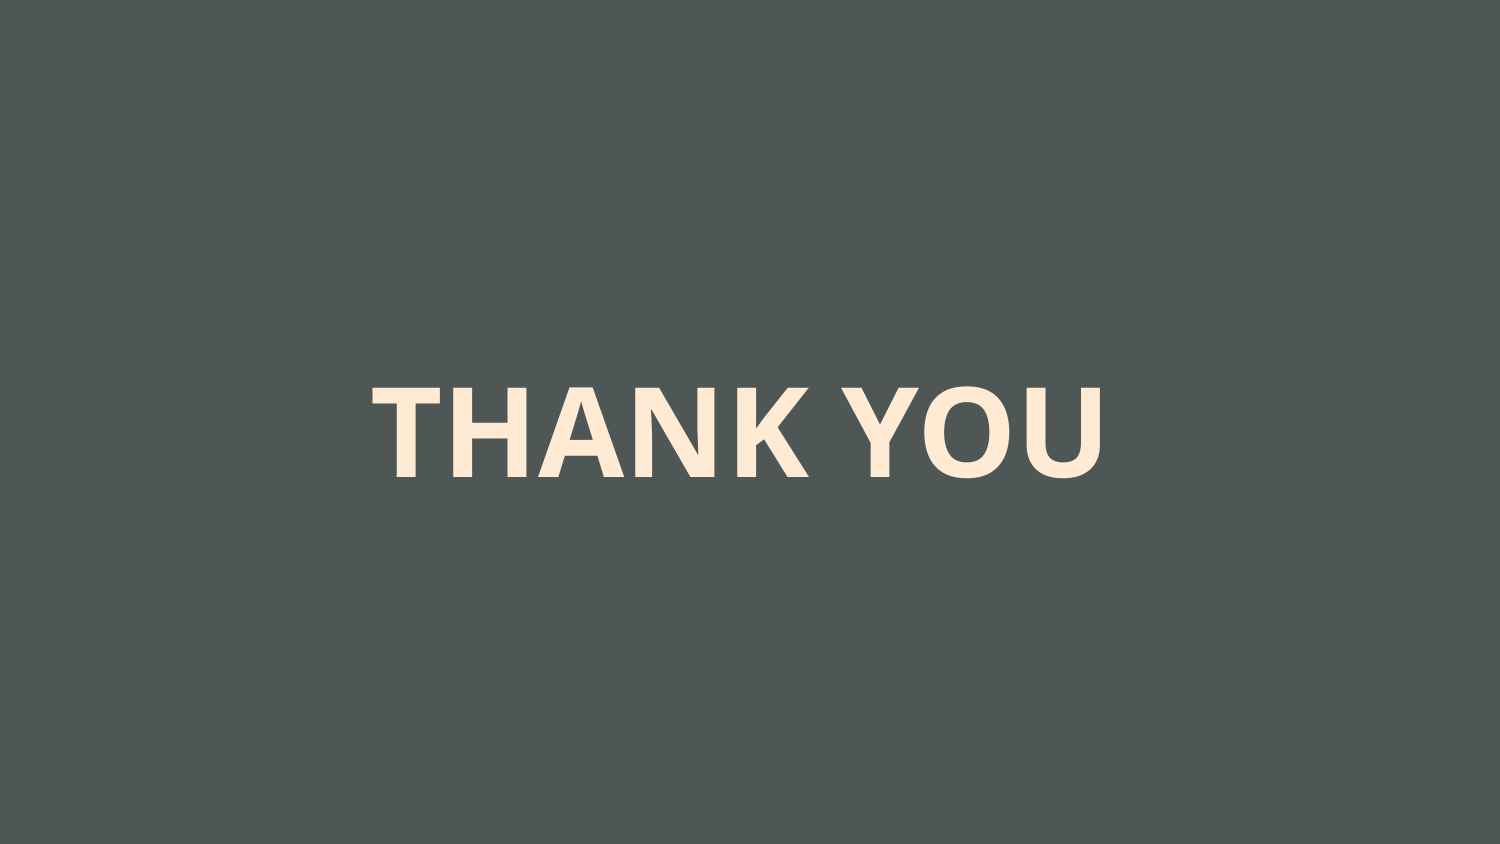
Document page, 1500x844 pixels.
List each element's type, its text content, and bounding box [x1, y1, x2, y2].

title THANK YOU [343, 220, 1139, 636]
